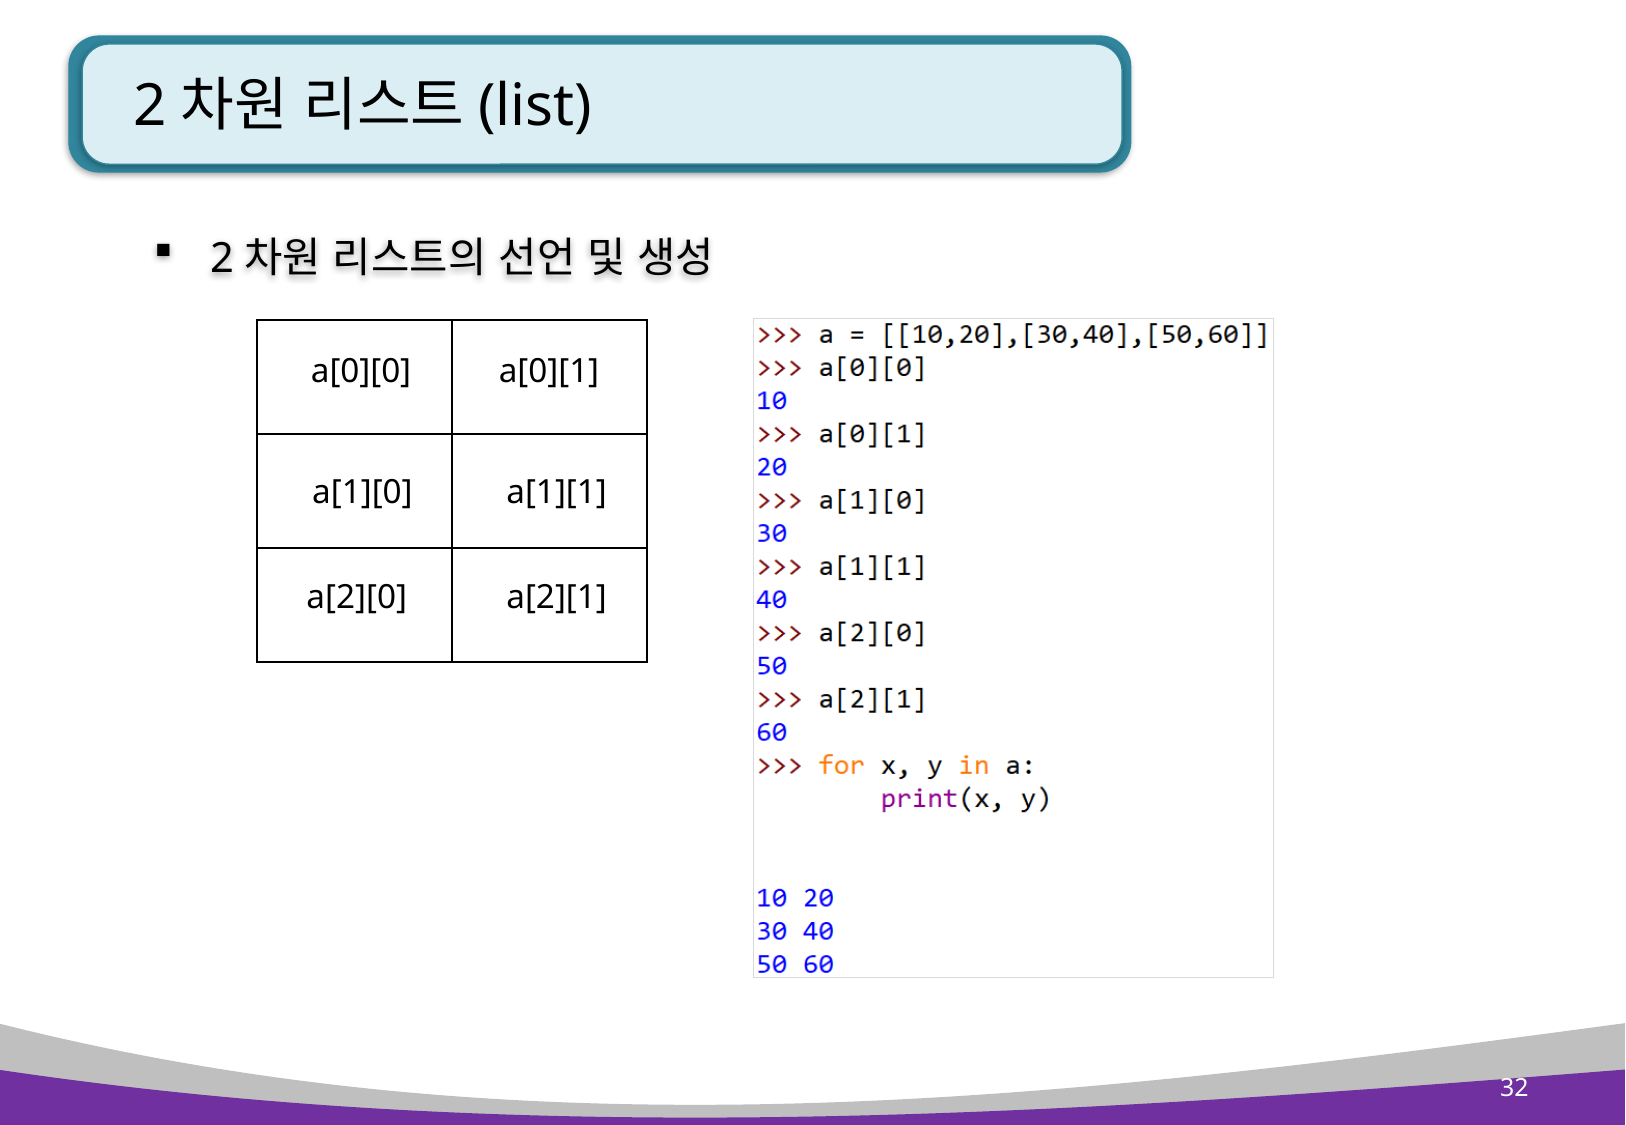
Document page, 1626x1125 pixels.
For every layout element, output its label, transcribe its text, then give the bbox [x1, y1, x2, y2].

text_box a[1][1] [490, 463, 624, 518]
title 2차원 리스트(list) [103, 32, 1121, 173]
slide_number 32 [1452, 1058, 1544, 1119]
table_cell [453, 435, 646, 547]
table_cell [258, 435, 451, 547]
text_box a[0][0] [286, 341, 436, 397]
table_header [258, 321, 451, 433]
text_box 2차원 리스트의 선언 및 생성 [138, 198, 896, 289]
table_header [453, 321, 646, 433]
text_box a[2][1] [490, 567, 624, 623]
picture [753, 317, 1274, 978]
text_box a[2][0] [282, 567, 432, 623]
table_cell [258, 549, 451, 661]
table_cell [453, 549, 646, 661]
text_box a[0][1] [474, 341, 624, 397]
text_box a[1][0] [288, 463, 437, 518]
